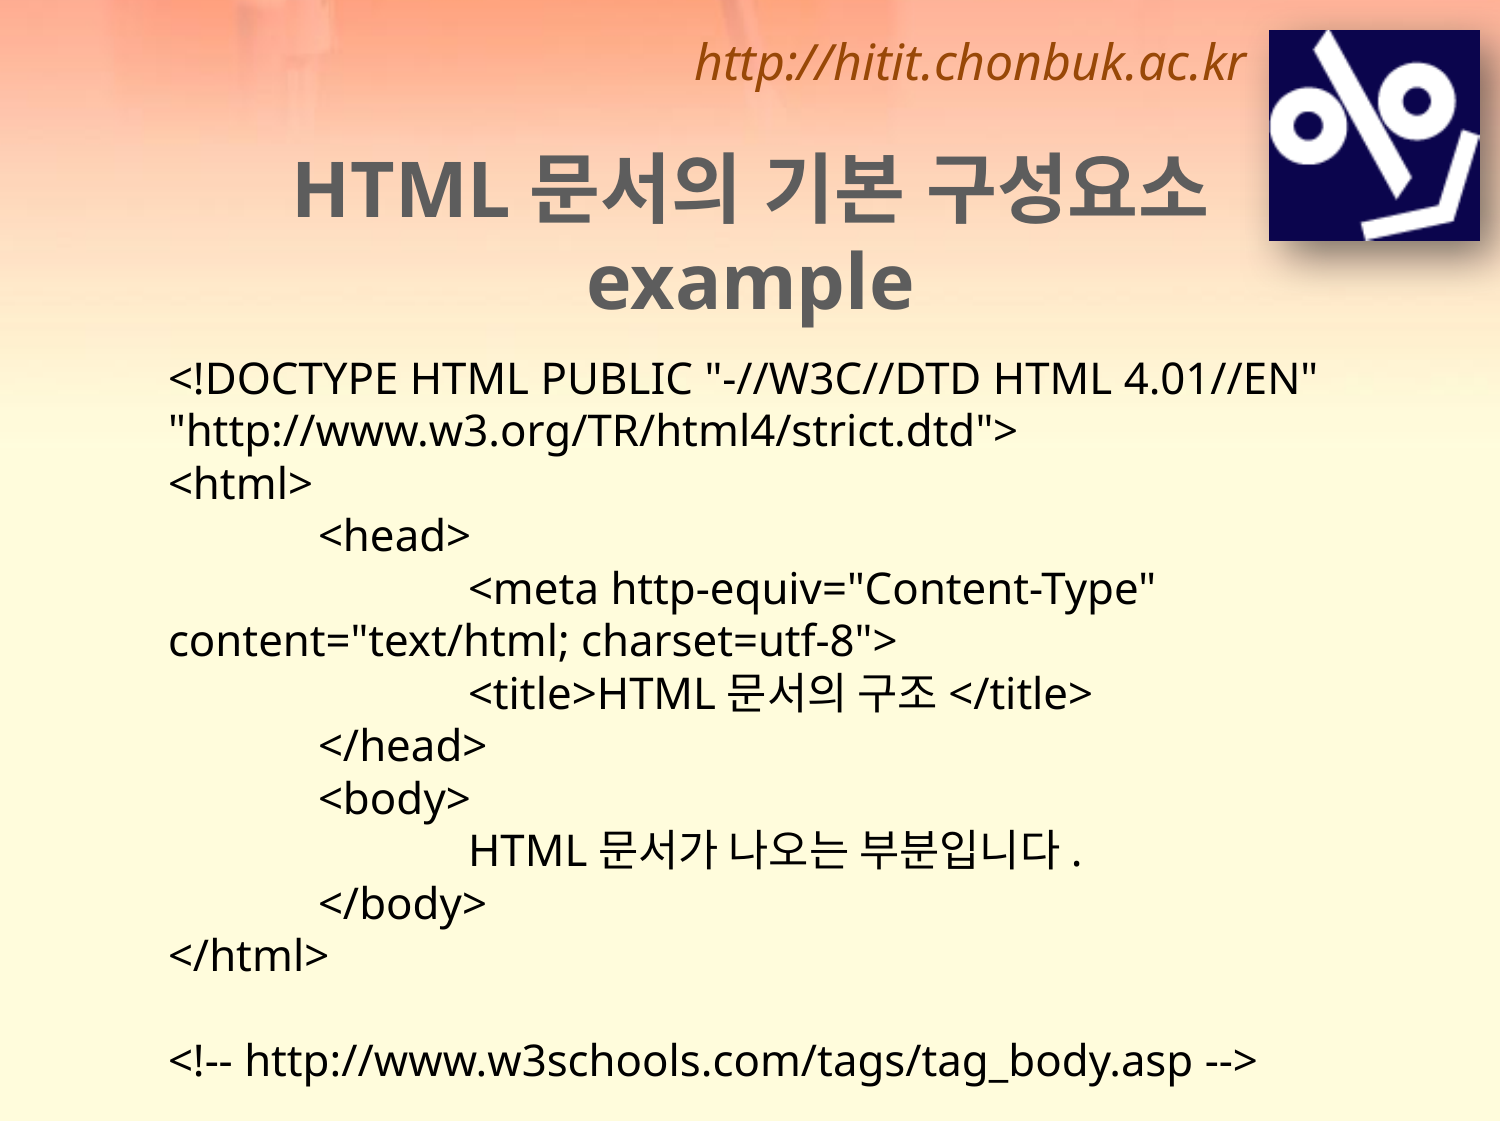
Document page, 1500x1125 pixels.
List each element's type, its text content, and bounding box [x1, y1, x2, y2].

text_box <!DOCTYPE HTML PUBLIC "-//W3C//DTD HTML 4.01//EN" "http://www.w3.org/TR/html4/strict.dtd"> <html> <head> <meta http-equiv="Content-Type" content="text/html; charset=utf-8"> <title>HTML문서의 구조</title> </head> <body> HTML문서가 나오는 부분입니다. </body> </html> <!-- http://www.w3schools.com/tags/tag_body.asp --> [153, 343, 1347, 1093]
text_box [88, 284, 1447, 375]
picture [0, 0, 1500, 1121]
text_box HTML문서의 기본 구성요소 example [276, 132, 1225, 284]
